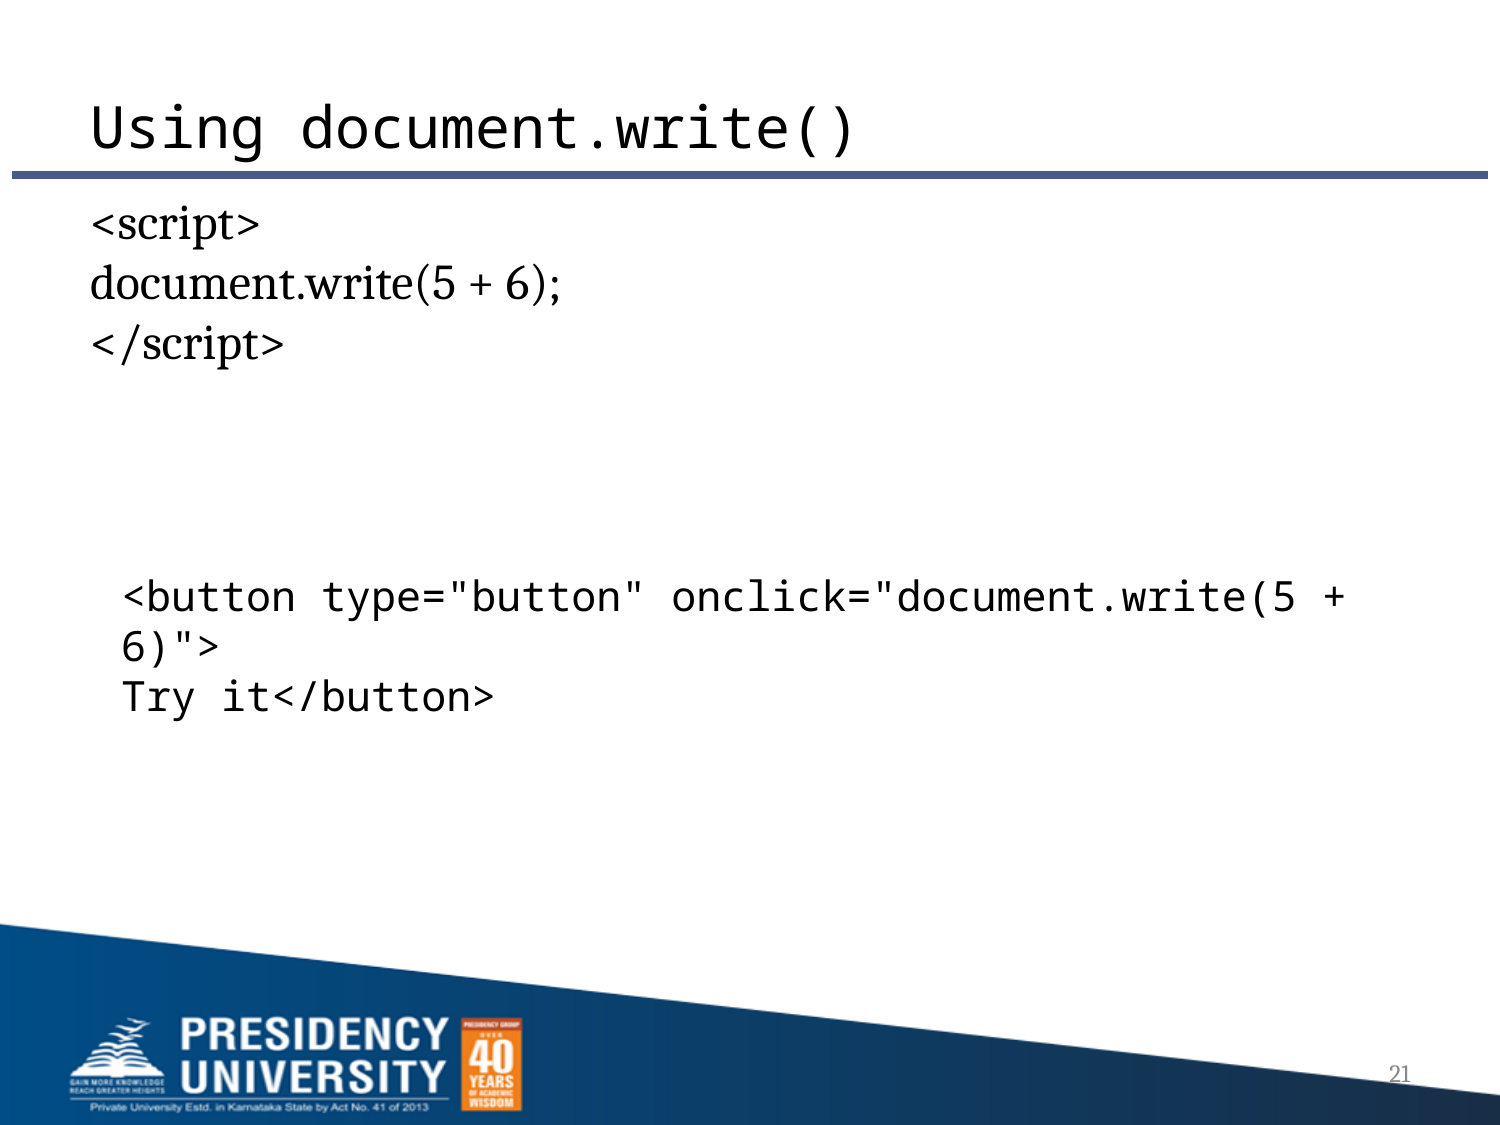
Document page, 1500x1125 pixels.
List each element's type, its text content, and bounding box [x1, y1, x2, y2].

slide_number 21 [1074, 1042, 1425, 1103]
picture [0, 921, 1500, 1125]
title Using document.write() [75, 50, 1425, 168]
list <script> document.write(5 + 6); </script> [75, 182, 1425, 950]
text_box <button type="button" onclick="document.write(5 + 6)"> Try it</button> [106, 562, 1394, 728]
